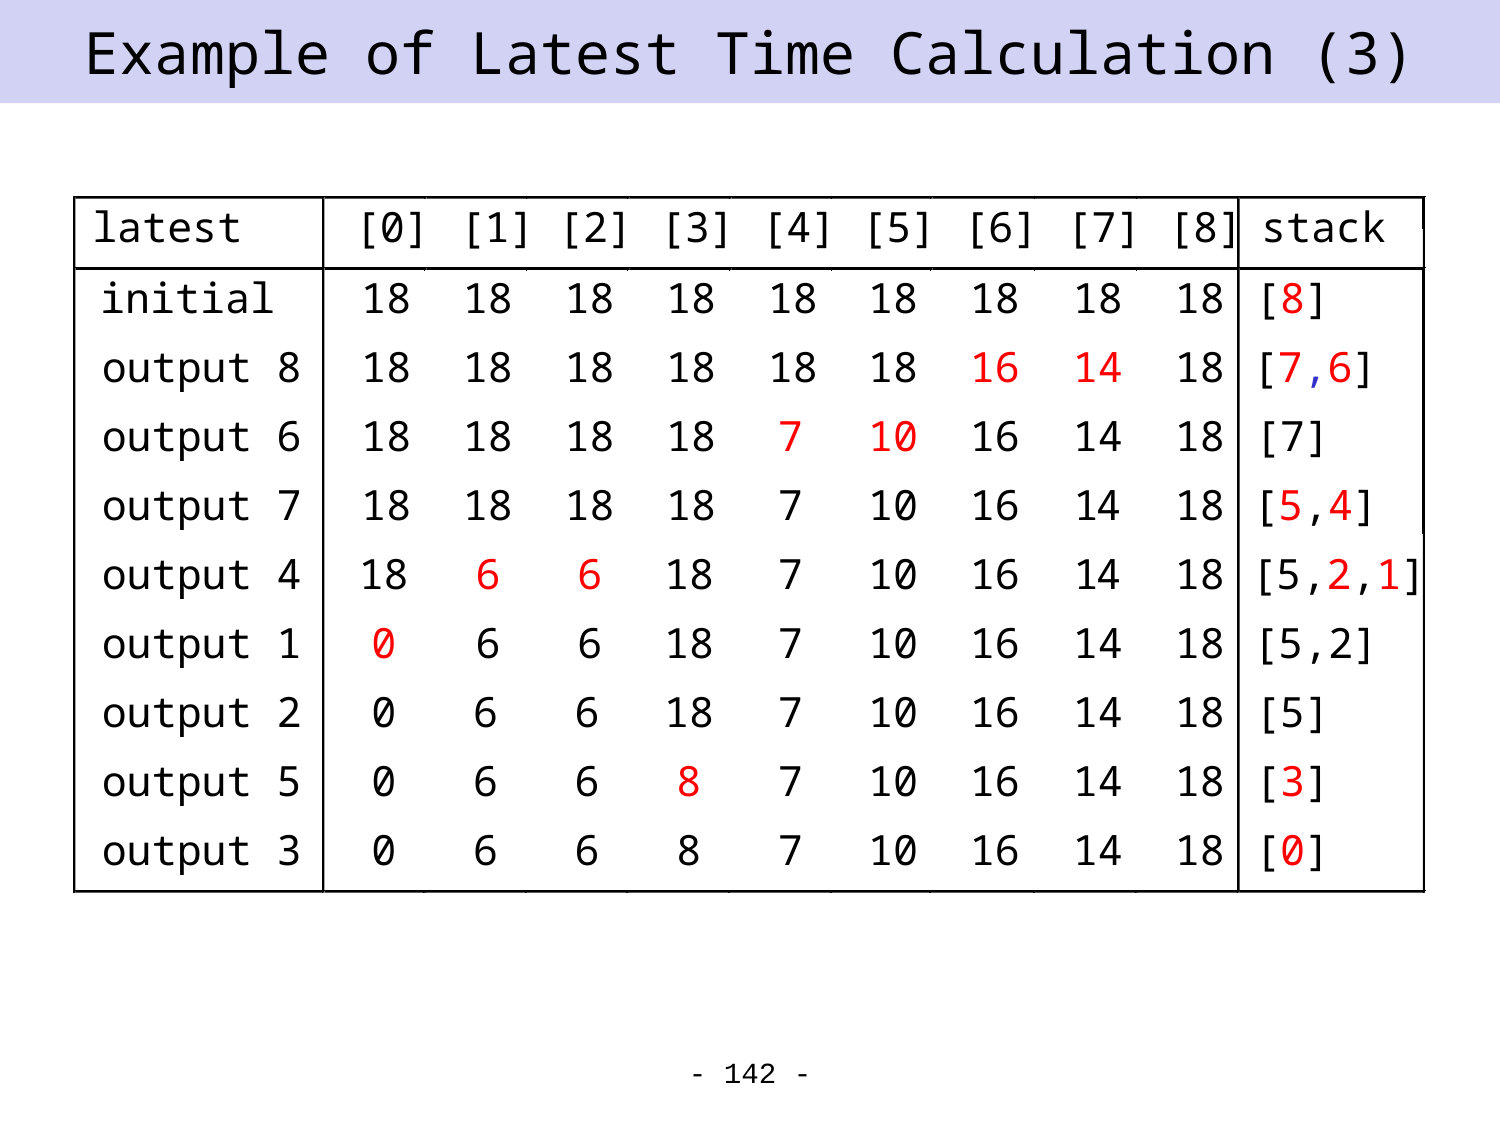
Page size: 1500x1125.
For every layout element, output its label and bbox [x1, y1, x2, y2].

title [0, 0, 1500, 104]
text_box [73, 196, 1426, 893]
slide_number [513, 1046, 827, 1094]
